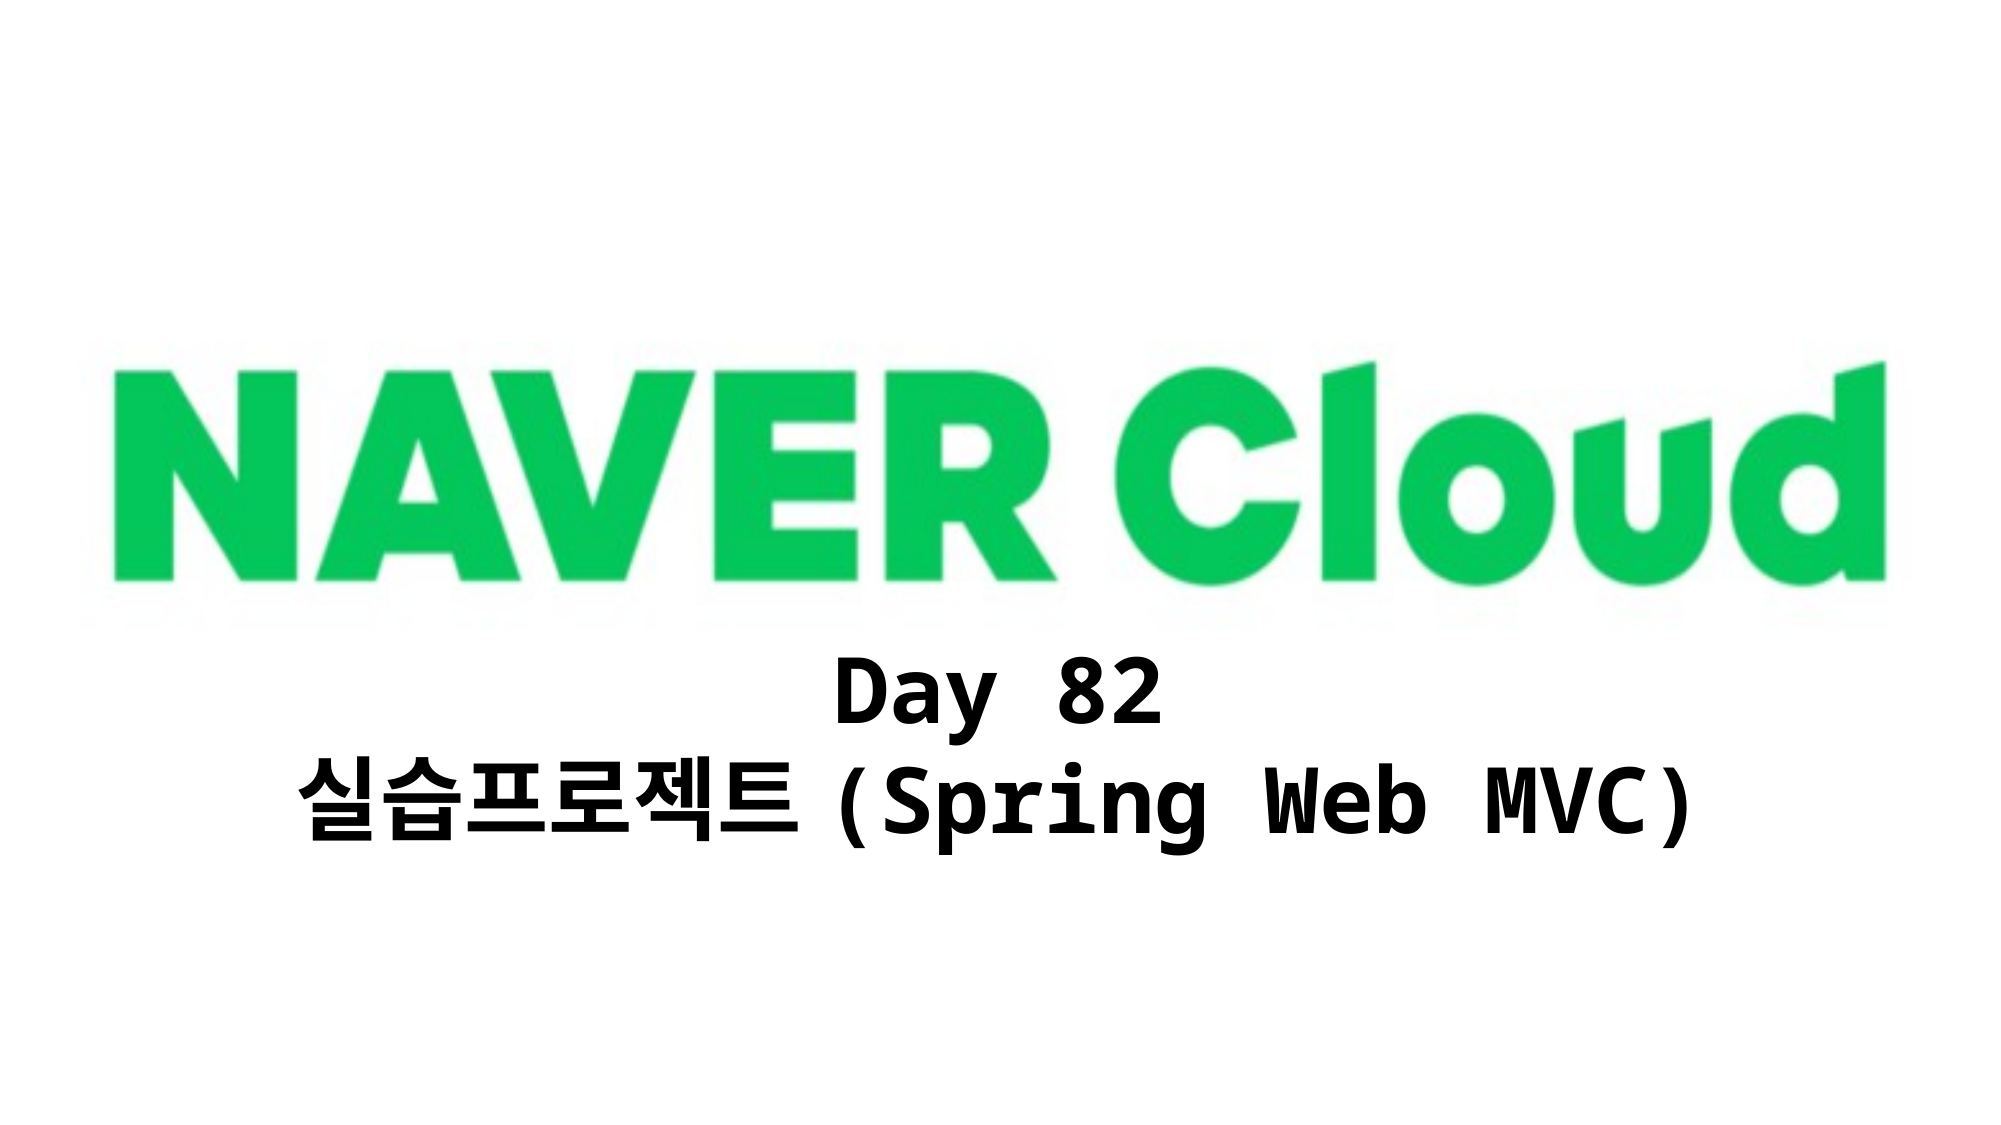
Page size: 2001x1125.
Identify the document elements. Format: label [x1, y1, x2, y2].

text_box [0, 0, 2000, 1125]
